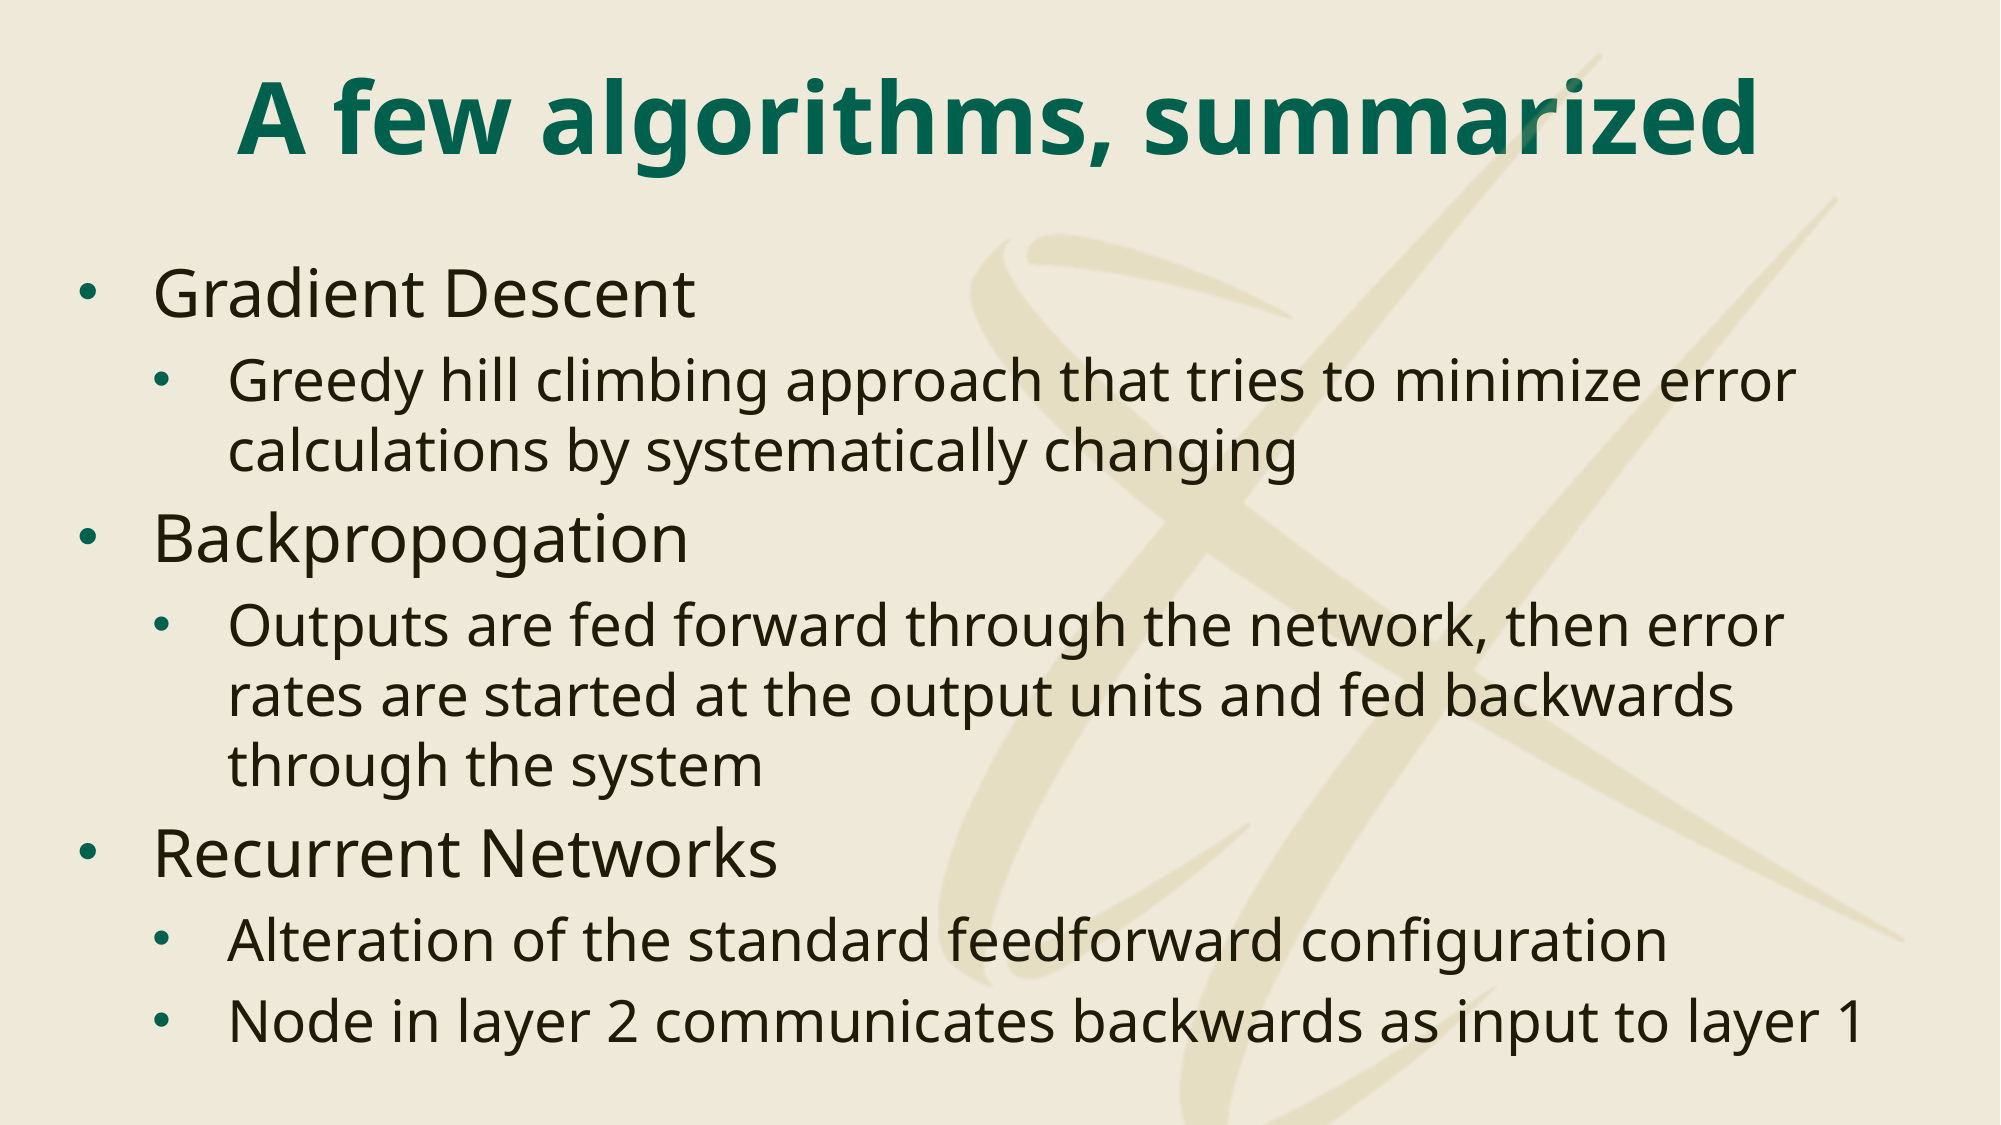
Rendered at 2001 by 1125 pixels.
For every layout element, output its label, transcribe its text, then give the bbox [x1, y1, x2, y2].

picture [938, 0, 1949, 1125]
title A few algorithms, summarized [51, 0, 938, 244]
